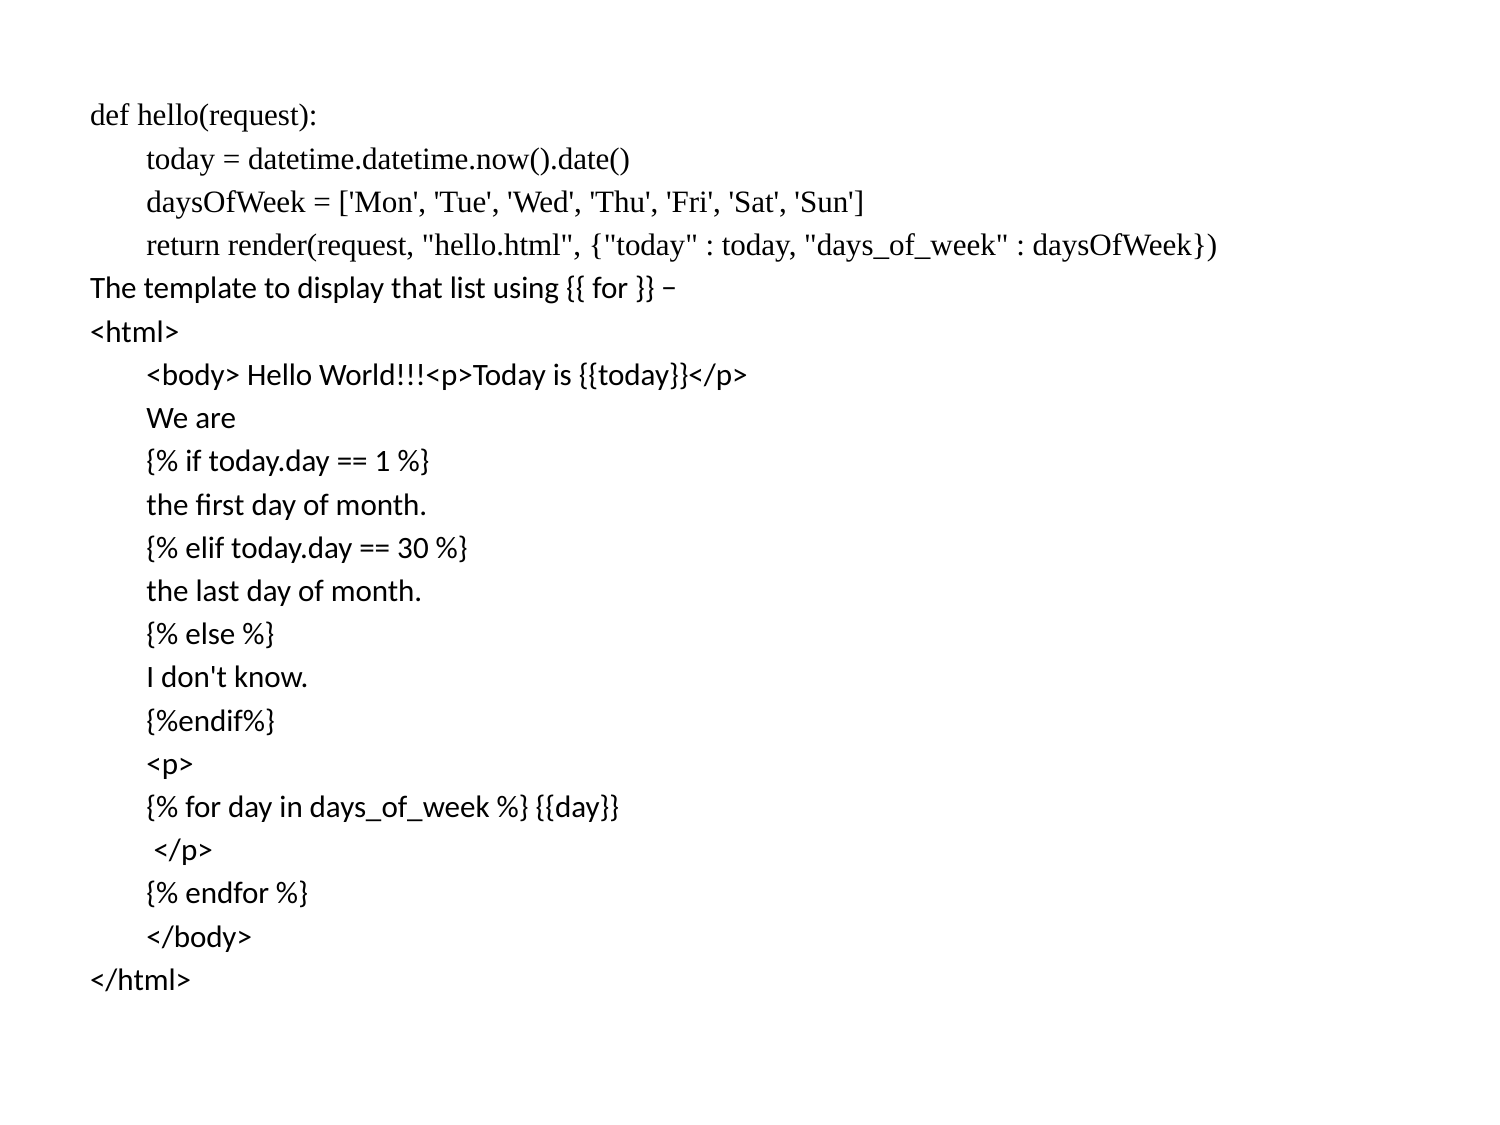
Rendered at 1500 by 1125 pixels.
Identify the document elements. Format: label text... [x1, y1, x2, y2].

list def hello(request): today = datetime.datetime.now().date() daysOfWeek = ['Mon', 'Tue', 'Wed', 'Thu', 'Fri', 'Sat', 'Sun'] return render(request, "hello.html", {"today" : today, "days_of_week" : daysOfWeek}) The template to display that list using {{ for }} − <html> <body> Hello World!!!<p>Today is {{today}}</p> We are {% if today.day == 1 %} the first day of month. {% elif today.day == 30 %} the last day of month. {% else %} I don't know. {%endif%} <p> {% for day in days_of_week %} {{day}} </p> {% endfor %} </body> </html> [75, 87, 1425, 1005]
